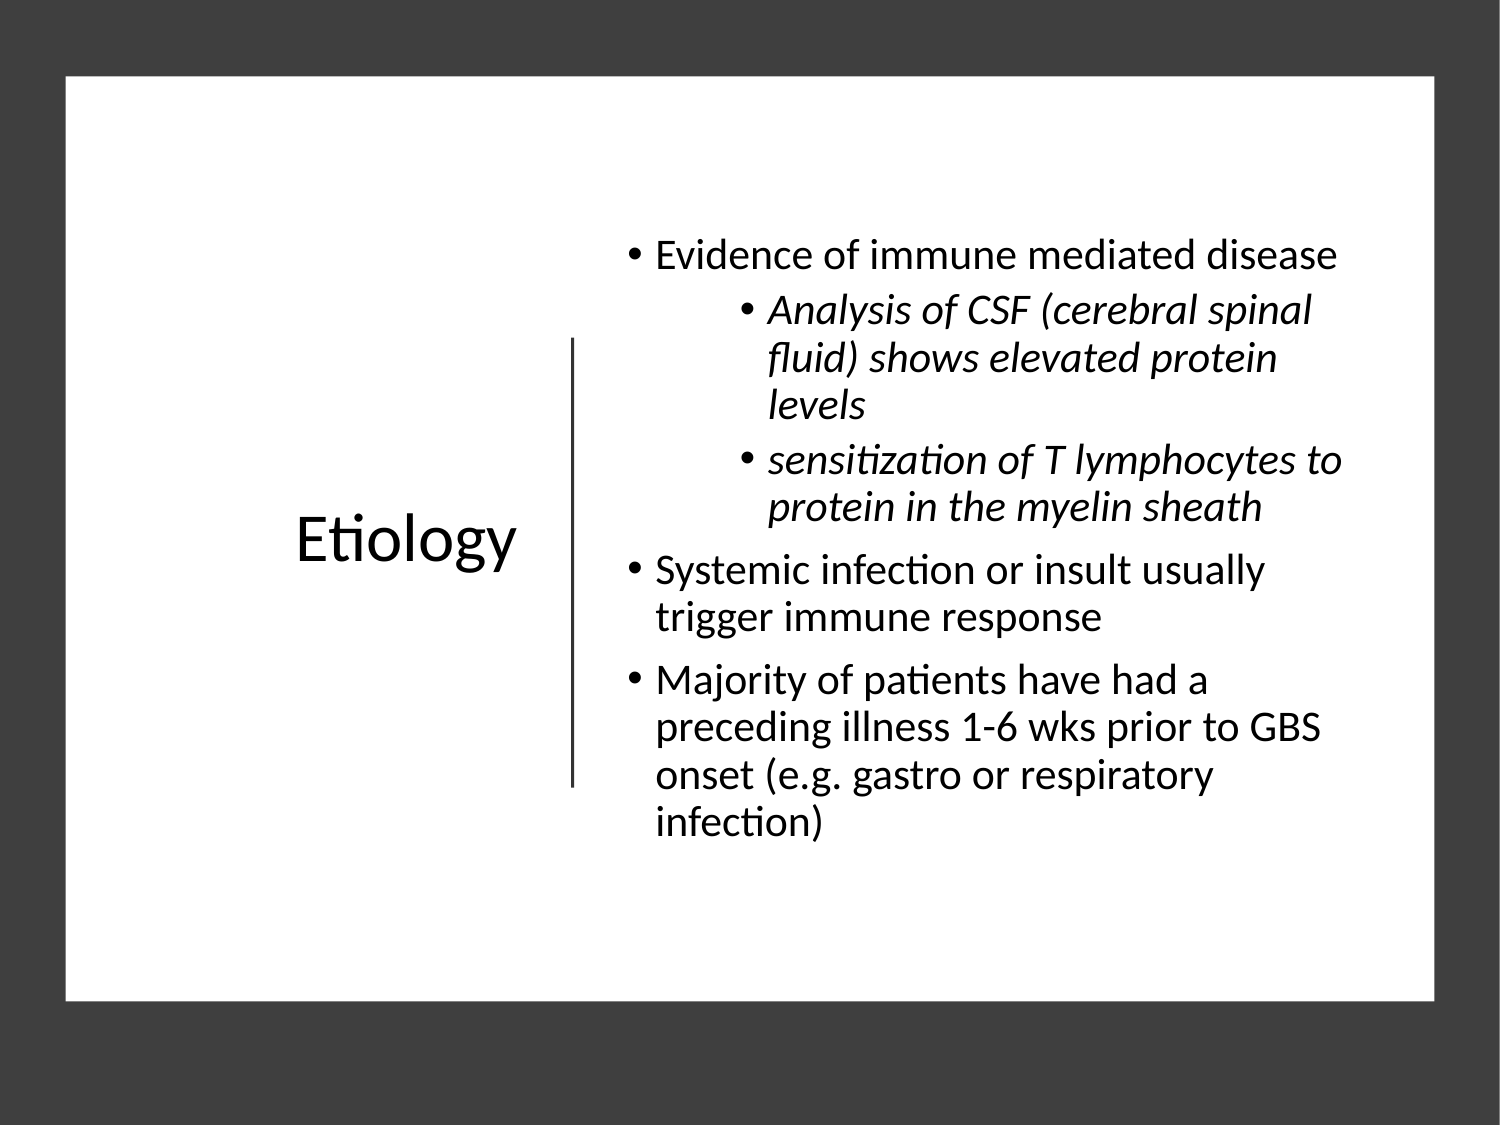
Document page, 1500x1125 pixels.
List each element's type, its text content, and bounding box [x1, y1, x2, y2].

text_box [65, 76, 1435, 1002]
title Etiology [103, 146, 533, 932]
text_box [0, 0, 1500, 1125]
list Evidence of immune mediated disease Analysis of CSF (cerebral spinal fluid) shows elevated protein levels sensitization of T lymphocytes to protein in the myelin sheath Systemic infection or insult usually trigger immune response Majority of patients have had a preceding illness 1-6 wks prior to GBS onset (e.g. gastro or respiratory infection) [612, 146, 1397, 932]
